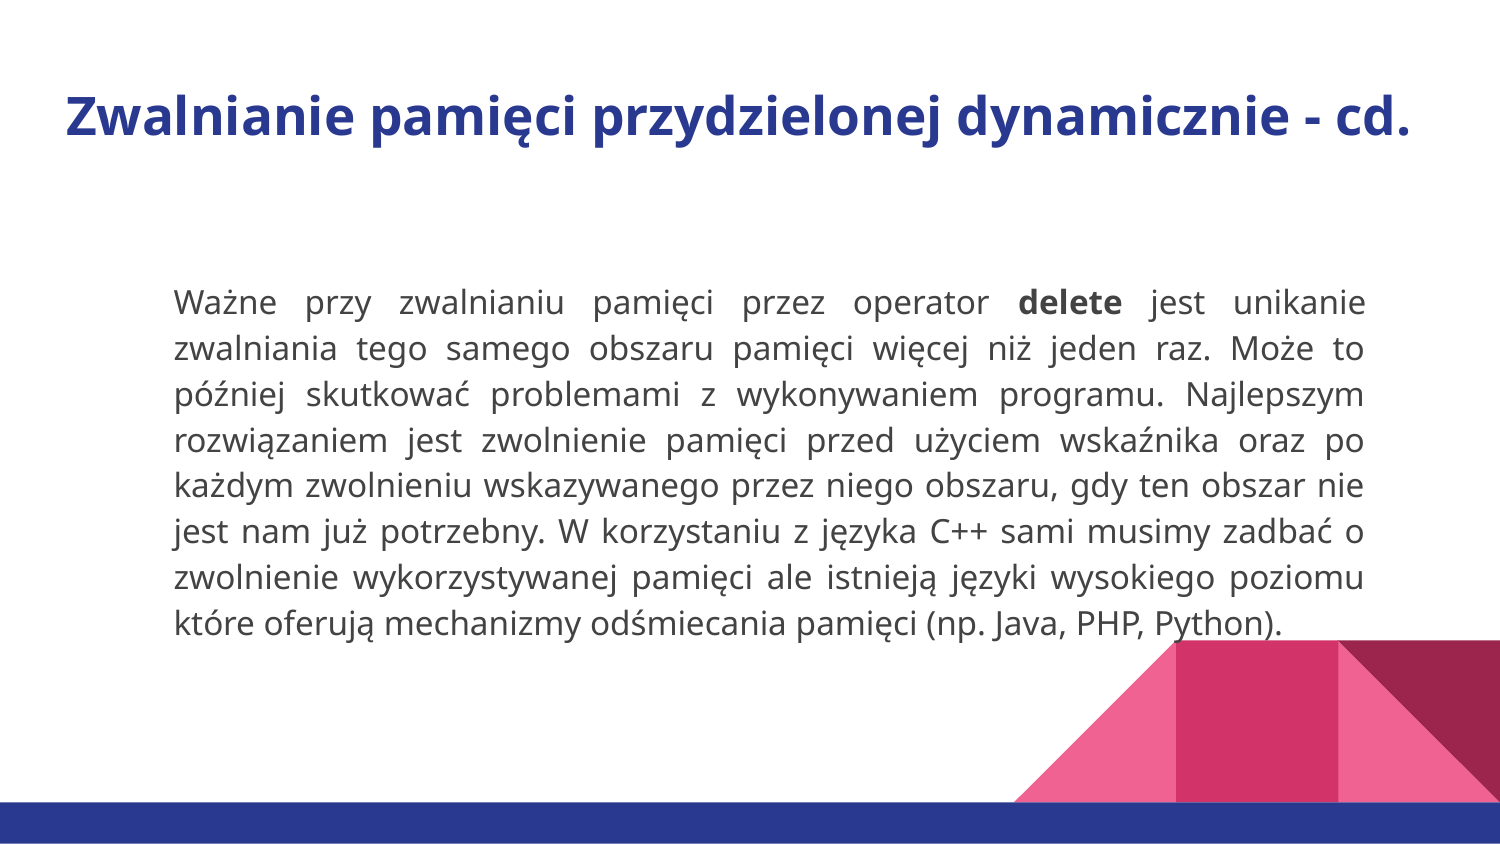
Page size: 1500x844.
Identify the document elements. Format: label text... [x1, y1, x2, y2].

list Ważne przy zwalnianiu pamięci przez operator delete jest unikanie zwalniania tego samego obszaru pamięci więcej niż jeden raz. Może to później skutkować problemami z wykonywaniem programu. Najlepszym rozwiązaniem jest zwolnienie pamięci przed użyciem wskaźnika oraz po każdym zwolnieniu wskazywanego przez niego obszaru, gdy ten obszar nie jest nam już potrzebny. W korzystaniu z języka C++ sami musimy zadbać o zwolnienie wykorzystywanej pamięci ale istnieją języki wysokiego poziomu które oferują mechanizmy odśmiecania pamięci (np. Java, PHP, Python). [158, 260, 1382, 678]
title Zwalnianie pamięci przydzielonej dynamicznie - cd. [51, 67, 1449, 167]
